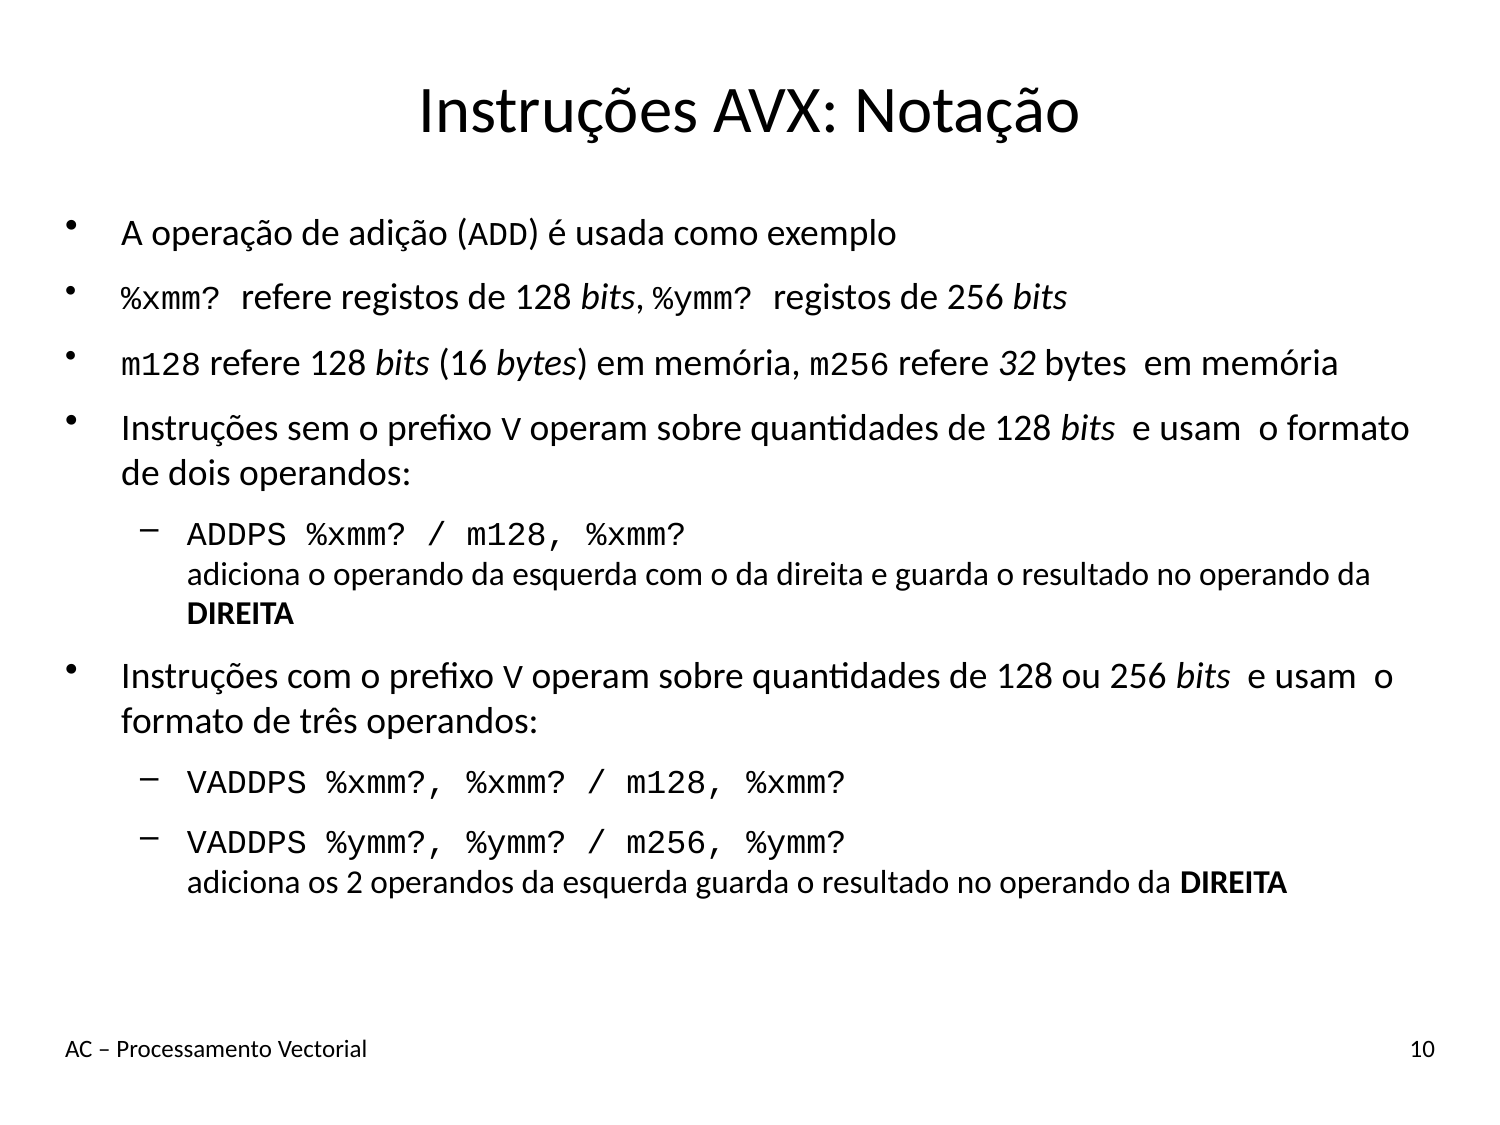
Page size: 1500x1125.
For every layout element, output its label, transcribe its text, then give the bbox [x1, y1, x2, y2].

list A operação de adição (ADD) é usada como exemplo %xmm? refere registos de 128 bits, %ymm? registos de 256 bits m128 refere 128 bits (16 bytes) em memória, m256 refere 32 bytes em memória Instruções sem o prefixo V operam sobre quantidades de 128 bits e usam o formato de dois operandos: ADDPS %xmm? / m128, %xmm? adiciona o operando da esquerda com o da direita e guarda o resultado no operando da DIREITA Instruções com o prefixo V operam sobre quantidades de 128 ou 256 bits e usam o formato de três operandos: VADDPS %xmm?, %xmm? / m128, %xmm? VADDPS %ymm?, %ymm? / m256, %ymm? adiciona os 2 operandos da esquerda guarda o resultado no operando da DIREITA [50, 200, 1450, 1000]
slide_number AC – Processamento Vectorial [49, 1024, 1101, 1101]
slide_number 10 [1249, 1024, 1451, 1101]
title Instruções AVX: Notação [50, 37, 1450, 175]
